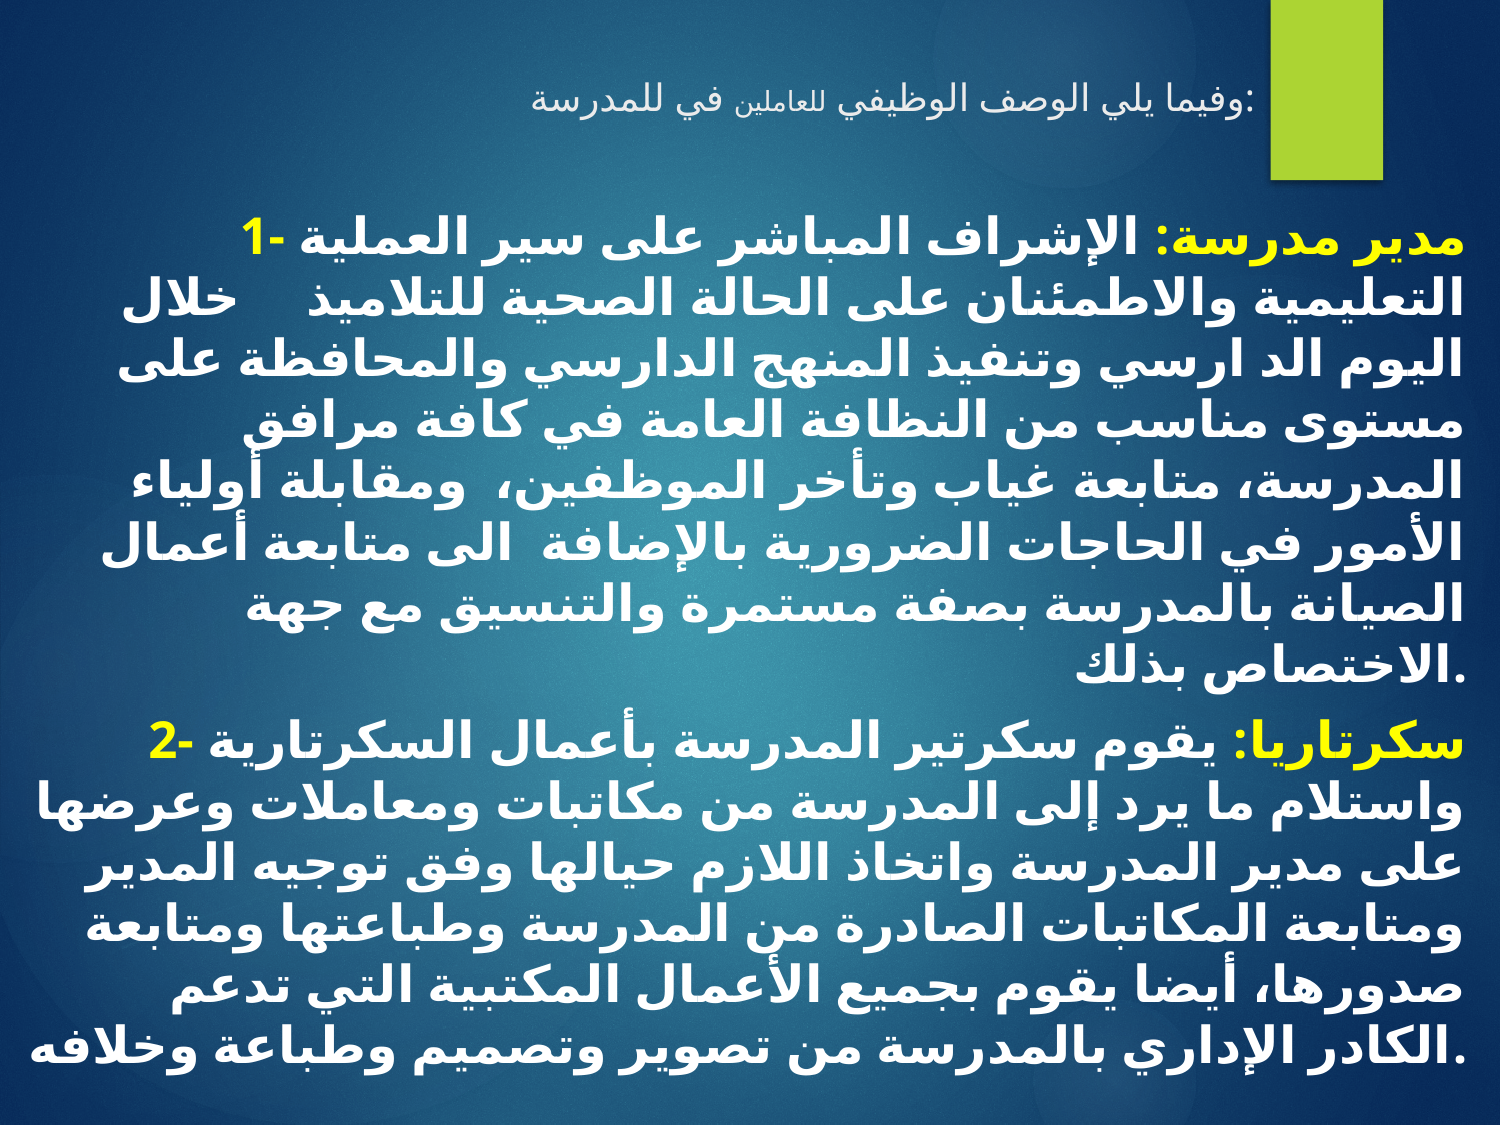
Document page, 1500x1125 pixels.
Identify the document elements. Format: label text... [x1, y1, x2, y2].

list 1- مدير مدرسة: الإشراف المباشر على سير العملية التعليمية والاطمئنان على الحالة الصحية للتلاميذ خلال اليوم الد ارسي وتنفيذ المنهج الدارسي والمحافظة على مستوى مناسب من النظافة العامة في كافة مرافق المدرسة، متابعة غياب وتأخر الموظفين، ومقابلة أولياء الأمور في الحاجات الضرورية بالإضافة الى متابعة أعمال الصيانة بالمدرسة بصفة مستمرة والتنسيق مع جهة الاختصاص بذلك. 2- سكرتاريا: يقوم سكرتير المدرسة بأعمال السكرتارية واستلام ما يرد إلى المدرسة من مكاتبات ومعاملات وعرضها على مدير المدرسة واتخاذ اللازم حيالها وفق توجيه المدير ومتابعة المكاتبات الصادرة من المدرسة وطباعتها ومتابعة صدورها، أيضا يقوم بجميع الأعمال المكتبية التي تدعم الكادر الإداري بالمدرسة من تصوير وتصميم وطباعة وخلافه. [0, 196, 1483, 1106]
title وفيما يلي الوصف الوظيفي للعاملين في للمدرسة: [76, 66, 1270, 173]
